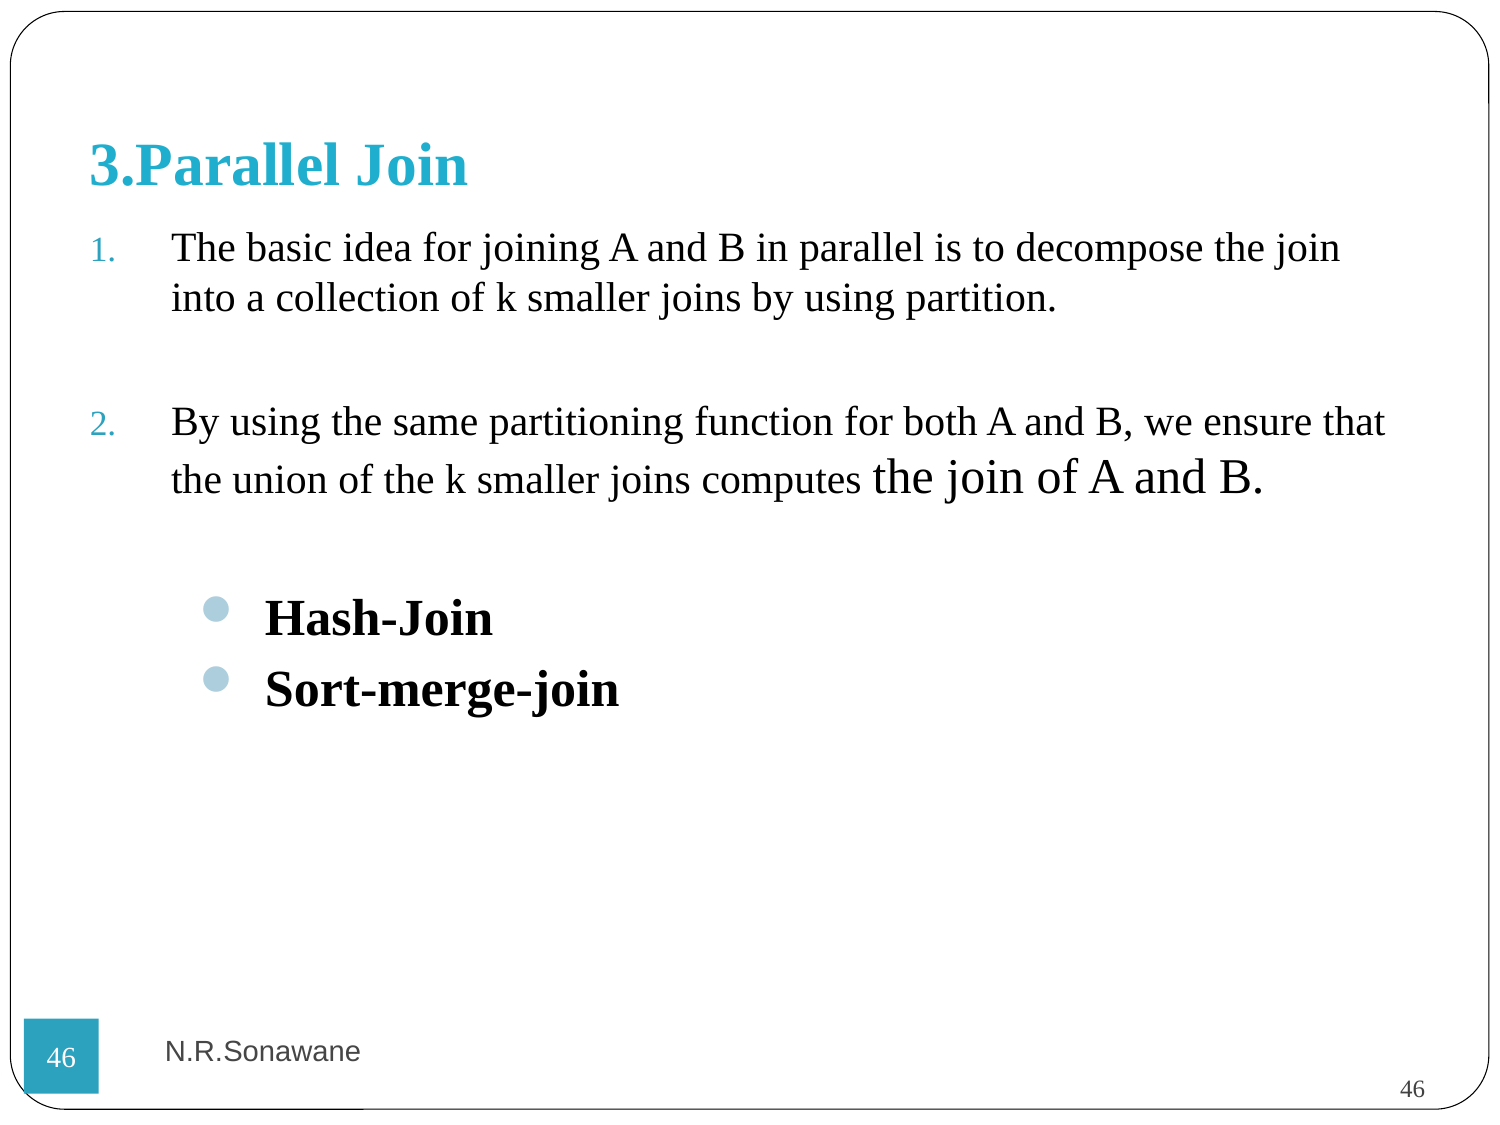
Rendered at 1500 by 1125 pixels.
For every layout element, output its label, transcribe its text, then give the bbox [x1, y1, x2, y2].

text_box 3.Parallel Join [74, 115, 1425, 212]
text_box <number> [1299, 1042, 1425, 1103]
text_box <number> [23, 1018, 99, 1094]
text_box N.R.Sonawane [150, 1012, 800, 1088]
text_box The basic idea for joining A and B in parallel is to decompose the join into a collection of k smaller joins by using partition. By using the same partitioning function for both A and B, we ensure that the union of the k smaller joins computes the join of A and B. Hash-Join Sort-merge-join [74, 212, 1425, 1038]
